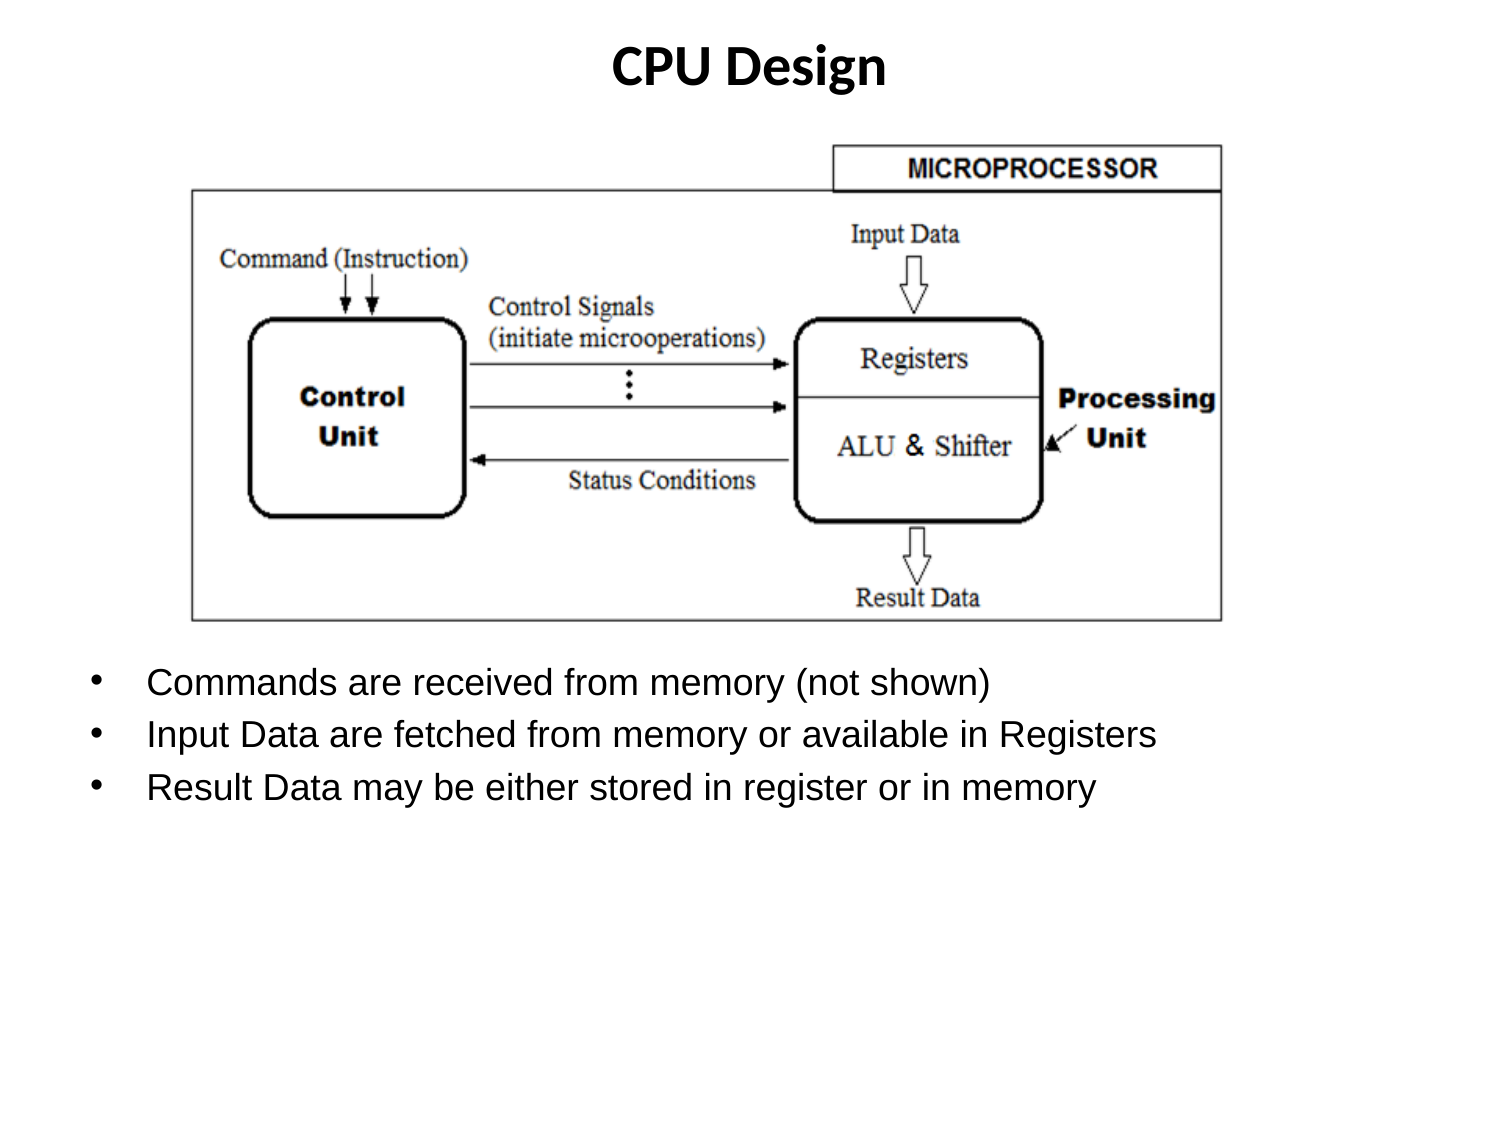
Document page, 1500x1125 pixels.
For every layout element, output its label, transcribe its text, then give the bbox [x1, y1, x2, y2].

picture [187, 137, 1227, 626]
title CPU Design [75, 12, 1425, 113]
list Commands are received from memory (not shown) Input Data are fetched from memory or available in Registers Result Data may be either stored in register or in memory [75, 650, 1425, 825]
